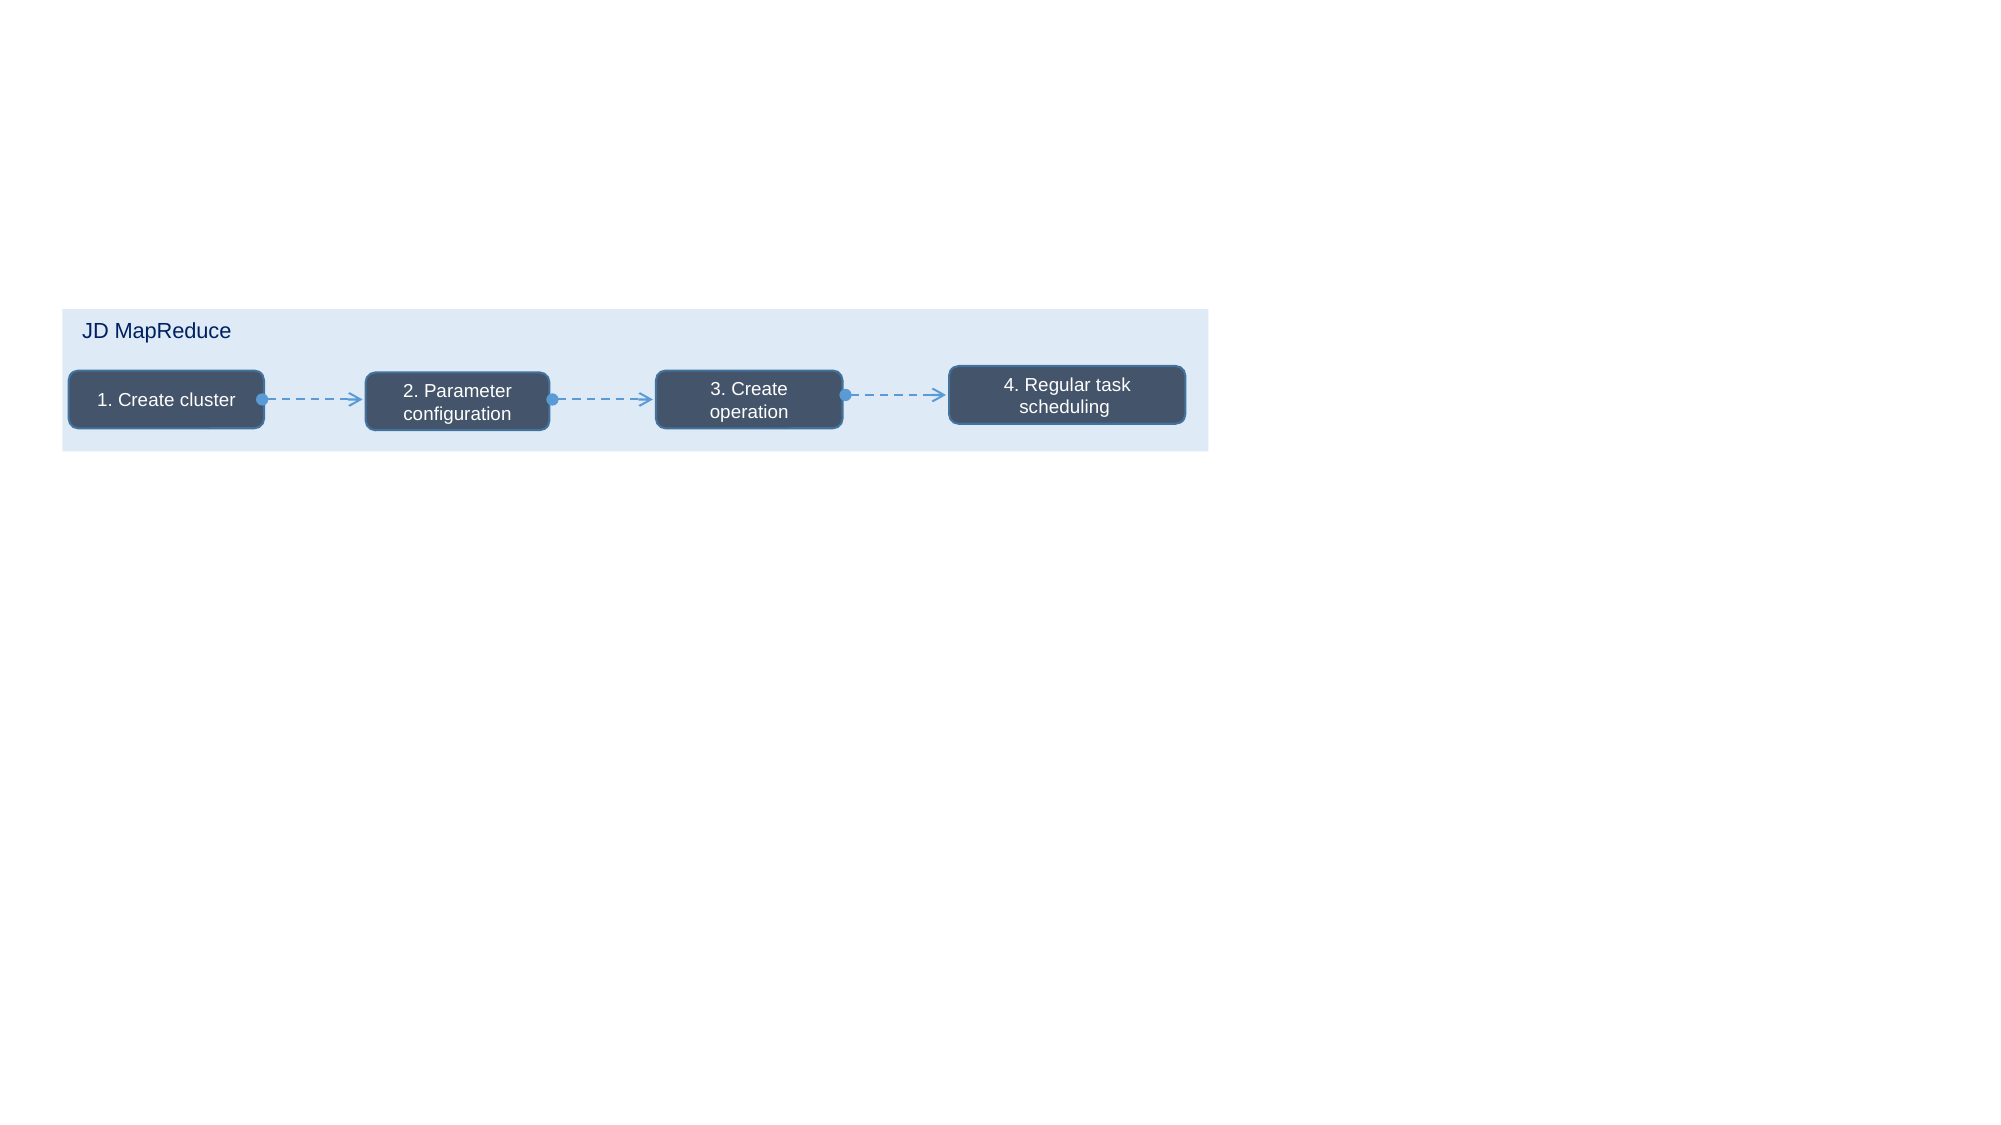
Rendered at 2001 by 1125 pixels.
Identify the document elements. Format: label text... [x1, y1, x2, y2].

text_box [61, 308, 1209, 452]
text_box 2. Parameter configuration [364, 371, 551, 432]
text_box JD MapReduce [67, 309, 328, 377]
text_box 4. Regular task scheduling [948, 364, 1187, 425]
text_box 3. Create operation [654, 369, 844, 430]
text_box 1. Create cluster [67, 377, 266, 430]
